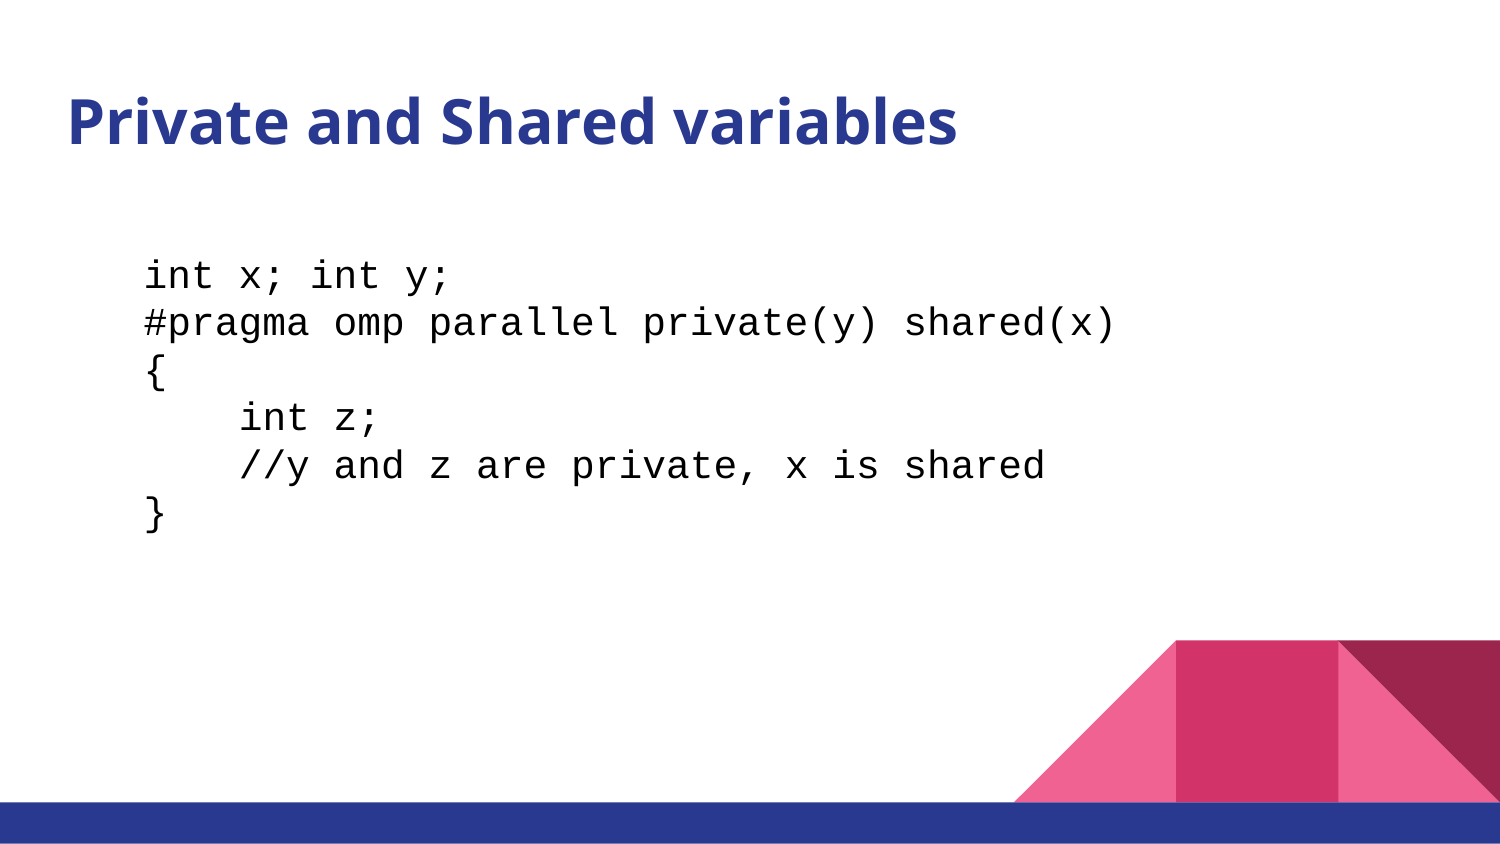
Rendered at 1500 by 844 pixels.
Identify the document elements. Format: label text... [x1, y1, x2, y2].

title Private and Shared variables [51, 67, 1449, 167]
text_box int x; int y; #pragma omp parallel private(y) shared(x) { int z; //y and z are private, x is shared } [128, 233, 1340, 726]
